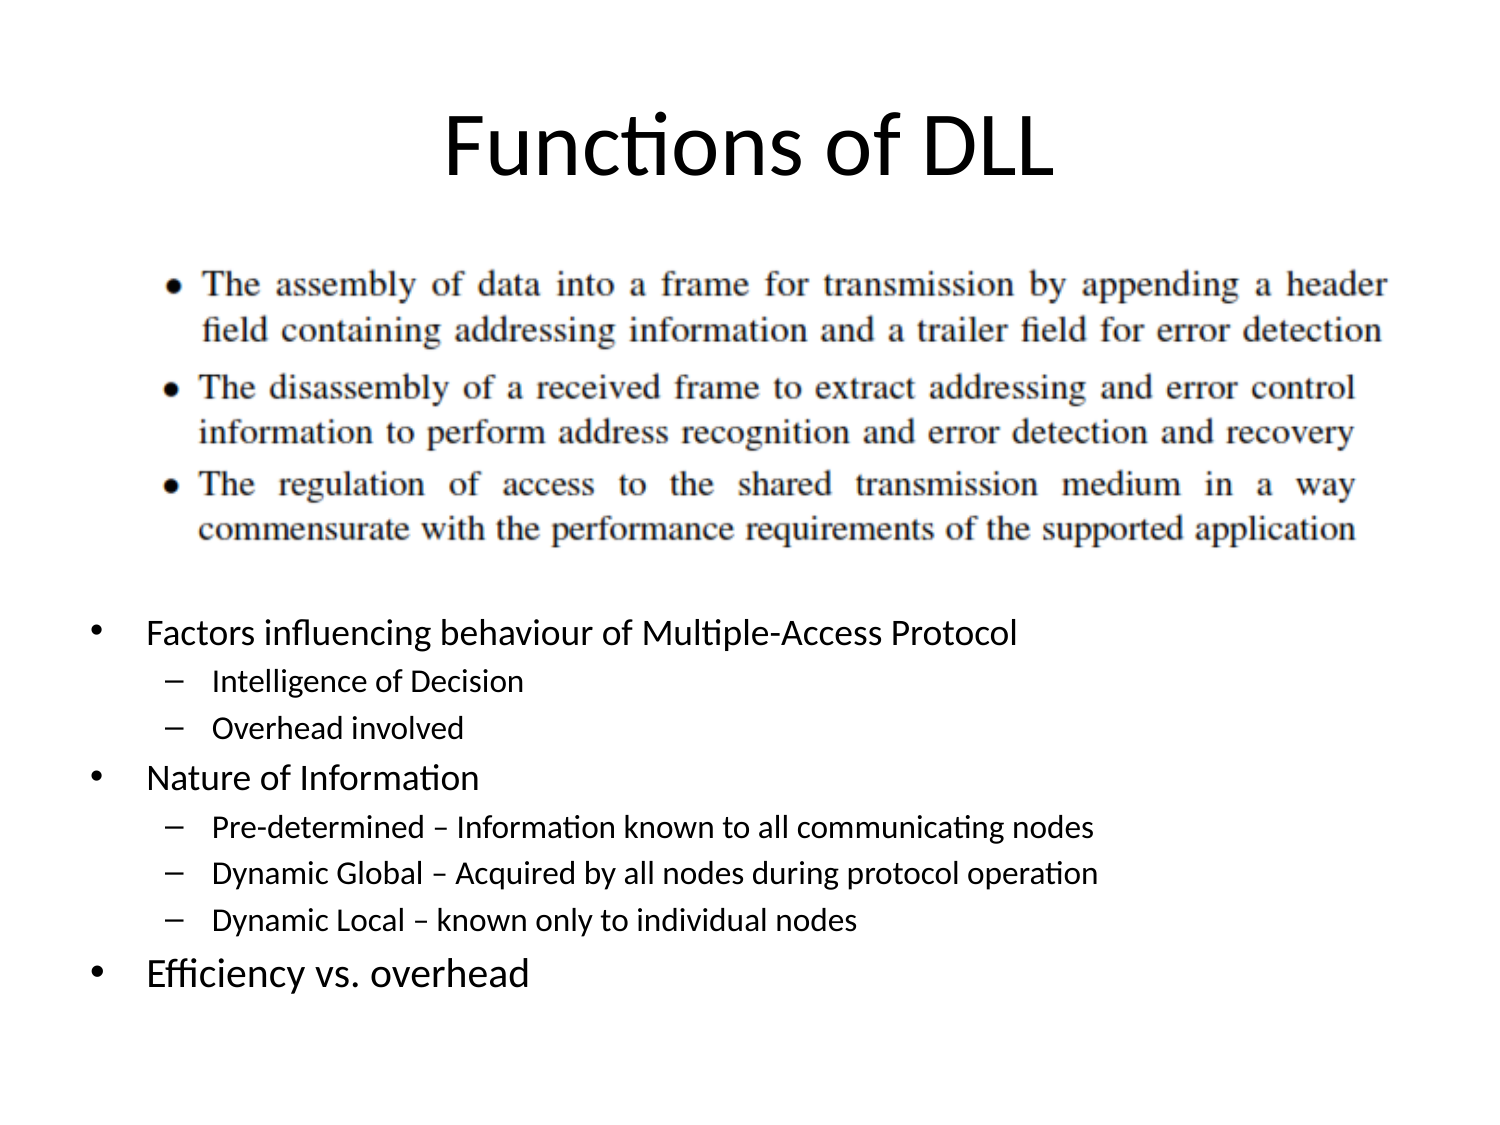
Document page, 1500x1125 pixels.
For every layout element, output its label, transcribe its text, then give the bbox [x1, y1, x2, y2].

list Factors influencing behaviour of Multiple-Access Protocol Intelligence of Decision Overhead involved Nature of Information Pre-determined – Information known to all communicating nodes Dynamic Global – Acquired by all nodes during protocol operation Dynamic Local – known only to individual nodes Efficiency vs. overhead [75, 600, 1425, 1005]
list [137, 237, 1403, 363]
picture [149, 362, 1377, 557]
title Functions of DLL [75, 45, 1425, 233]
